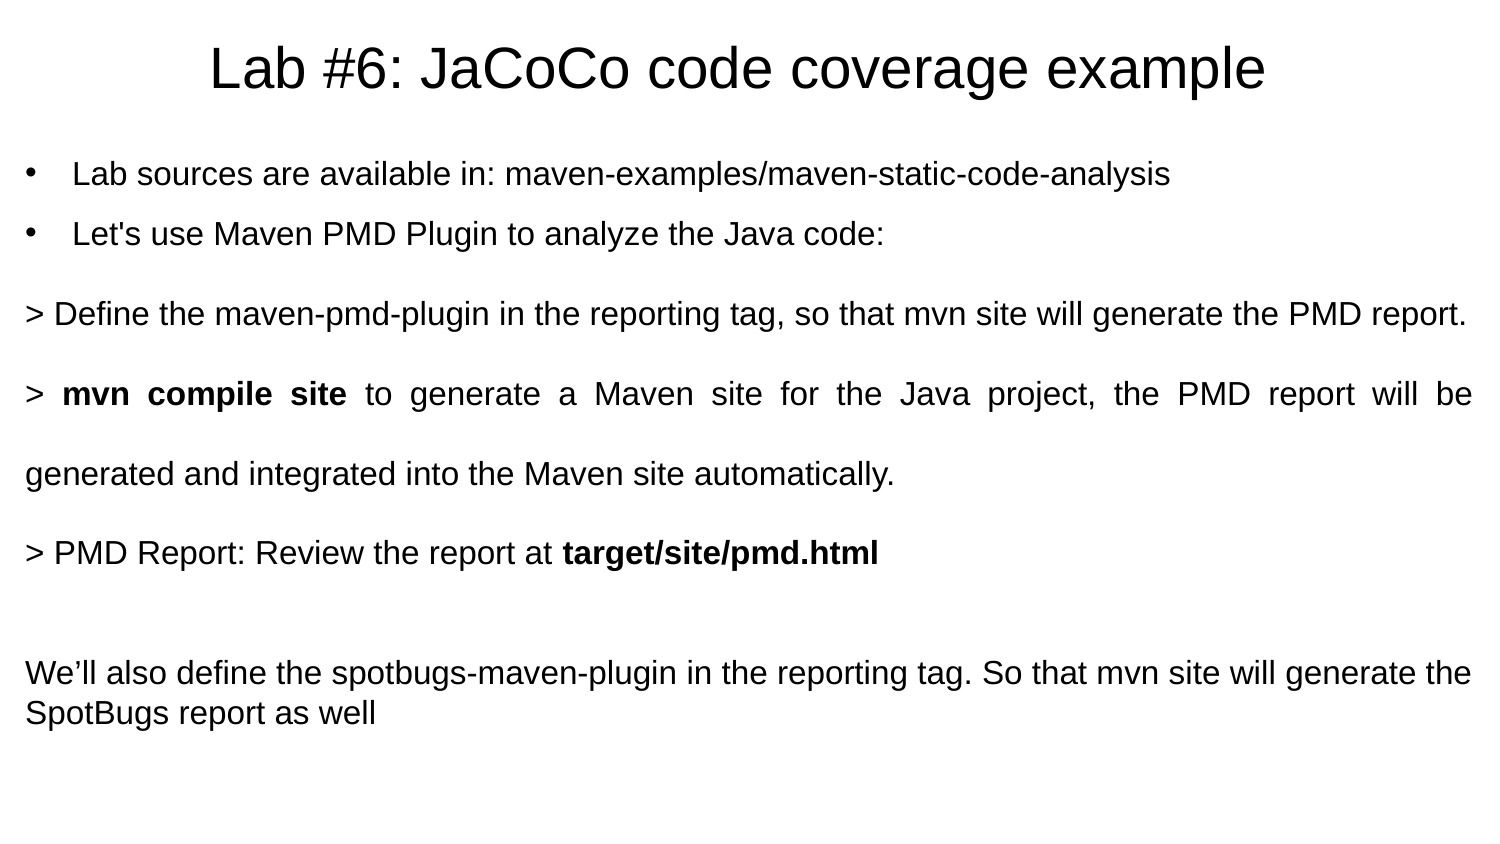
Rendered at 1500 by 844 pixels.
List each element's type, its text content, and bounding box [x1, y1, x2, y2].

title Lab #6: JaCoCo code coverage example [40, 15, 1438, 110]
text_box Lab sources are available in: maven-examples/maven-static-code-analysis Let's use Maven PMD Plugin to analyze the Java code: > Define the maven-pmd-plugin in the reporting tag, so that mvn site will generate the PMD report. > mvn compile site to generate a Maven site for the Java project, the PMD report will be generated and integrated into the Maven site automatically. > PMD Report: Review the report at target/site/pmd.html We’ll also define the spotbugs-maven-plugin in the reporting tag. So that mvn site will generate the SpotBugs report as well [10, 125, 1490, 844]
